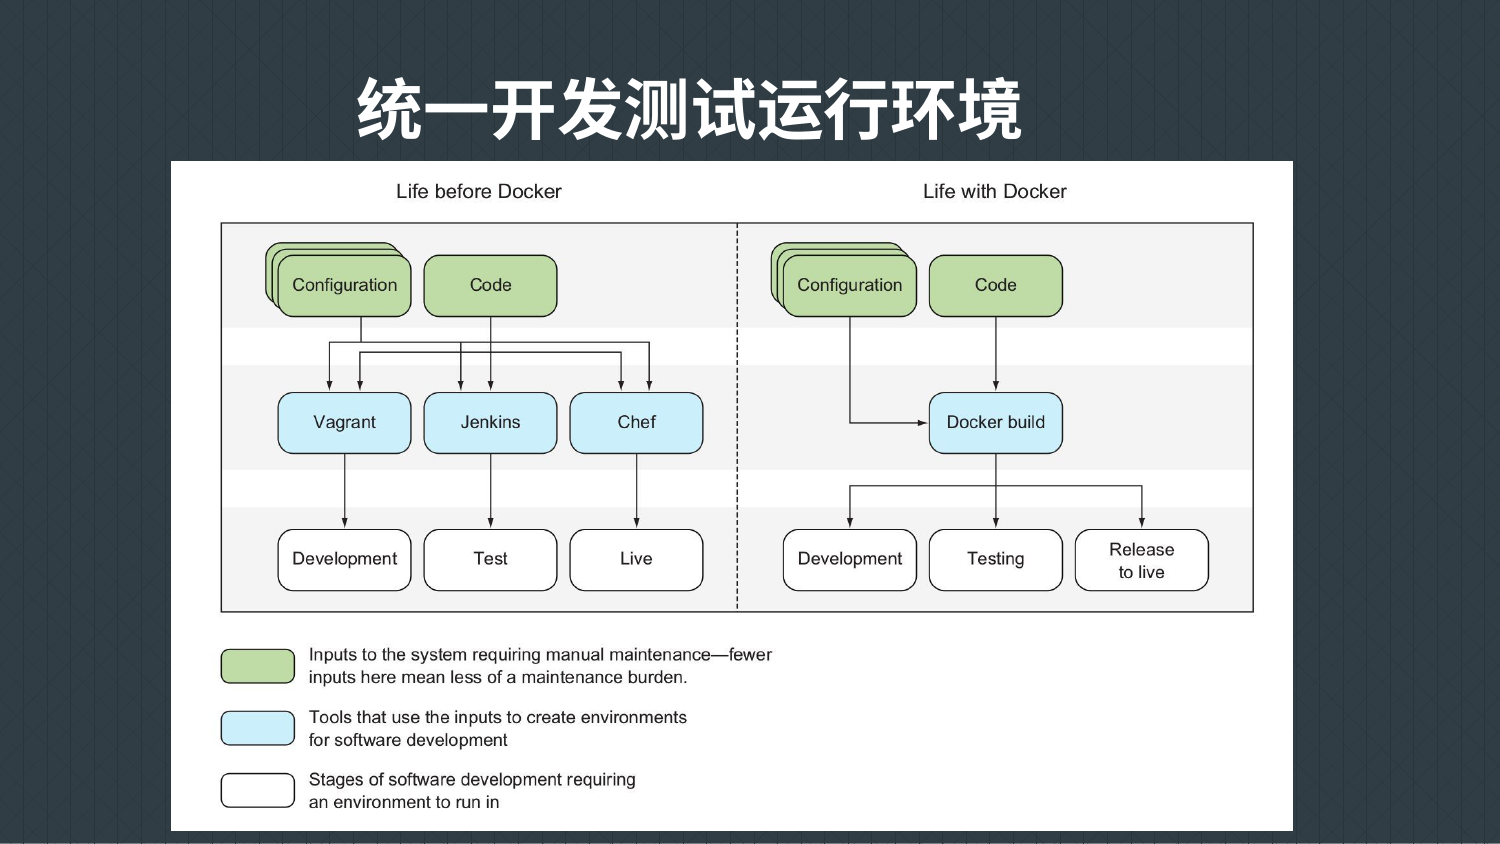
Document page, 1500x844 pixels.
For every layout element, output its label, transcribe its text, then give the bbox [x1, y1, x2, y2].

text_box 统一开发测试运行环境 [356, 67, 1025, 148]
picture [170, 161, 1293, 831]
